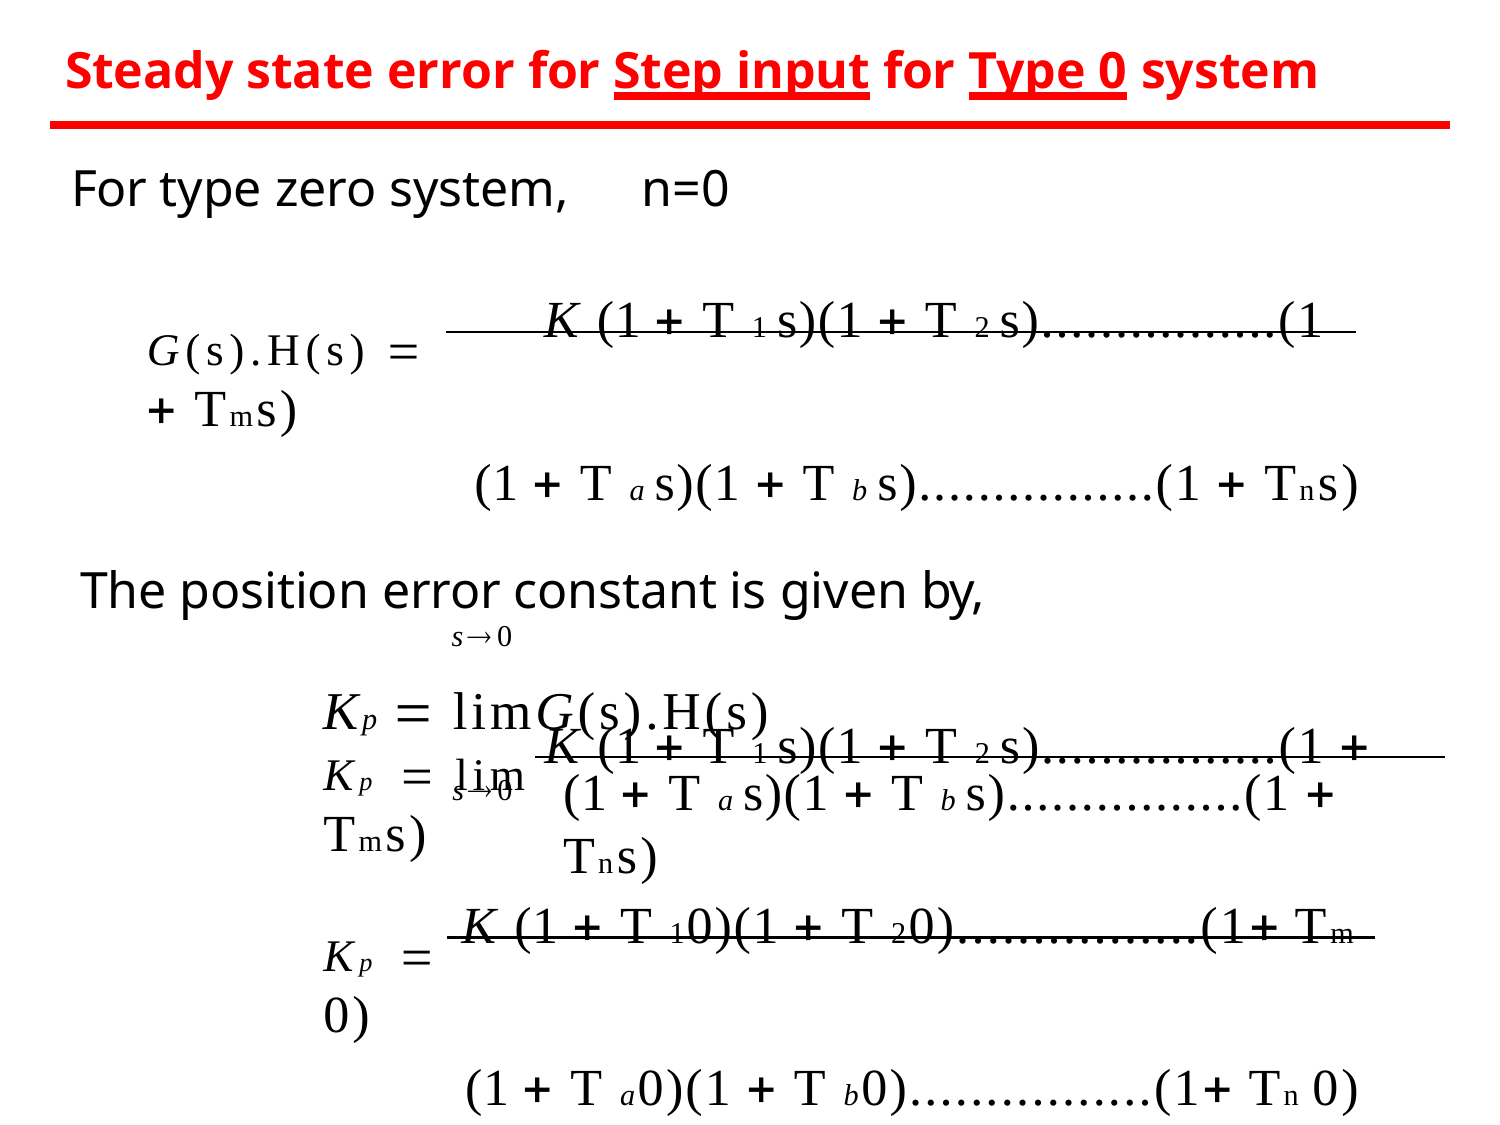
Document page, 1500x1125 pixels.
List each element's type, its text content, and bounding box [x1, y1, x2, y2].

text_box Kp  K (1  T 10)(1  T 20)................(1 Tm 0) (1  T a0)(1  T b0)................(1 Tn 0) [314, 852, 1382, 1117]
text_box s0 [450, 768, 523, 807]
text_box Kp  lim K (1  T 1 s)(1  T 2 s)................(1  Tms) [317, 682, 1449, 863]
text_box (1  T a s)(1  T b s)................(1  Tns) [561, 756, 1420, 884]
text_box Steady state error for Step input for Type 0 system For type zero system, n=0 G(s).H(s)  K (1  T 1 s)(1  T 2 s)................(1  Tms) (1  T a s)(1  T b s)................(1  Tns) The position error constant is given by, Kp  limG(s).H(s) [54, 126, 1367, 740]
text_box Steady state error for Step input for Type 0 system For type zero system, n=0 G(s).H(s)  K (1  T 1 s)(1  T 2 s)................(1  Tms) (1  T a s)(1  T b s)................(1  Tns) The position error constant is given by, Kp  limG(s).H(s) [54, 36, 1367, 125]
